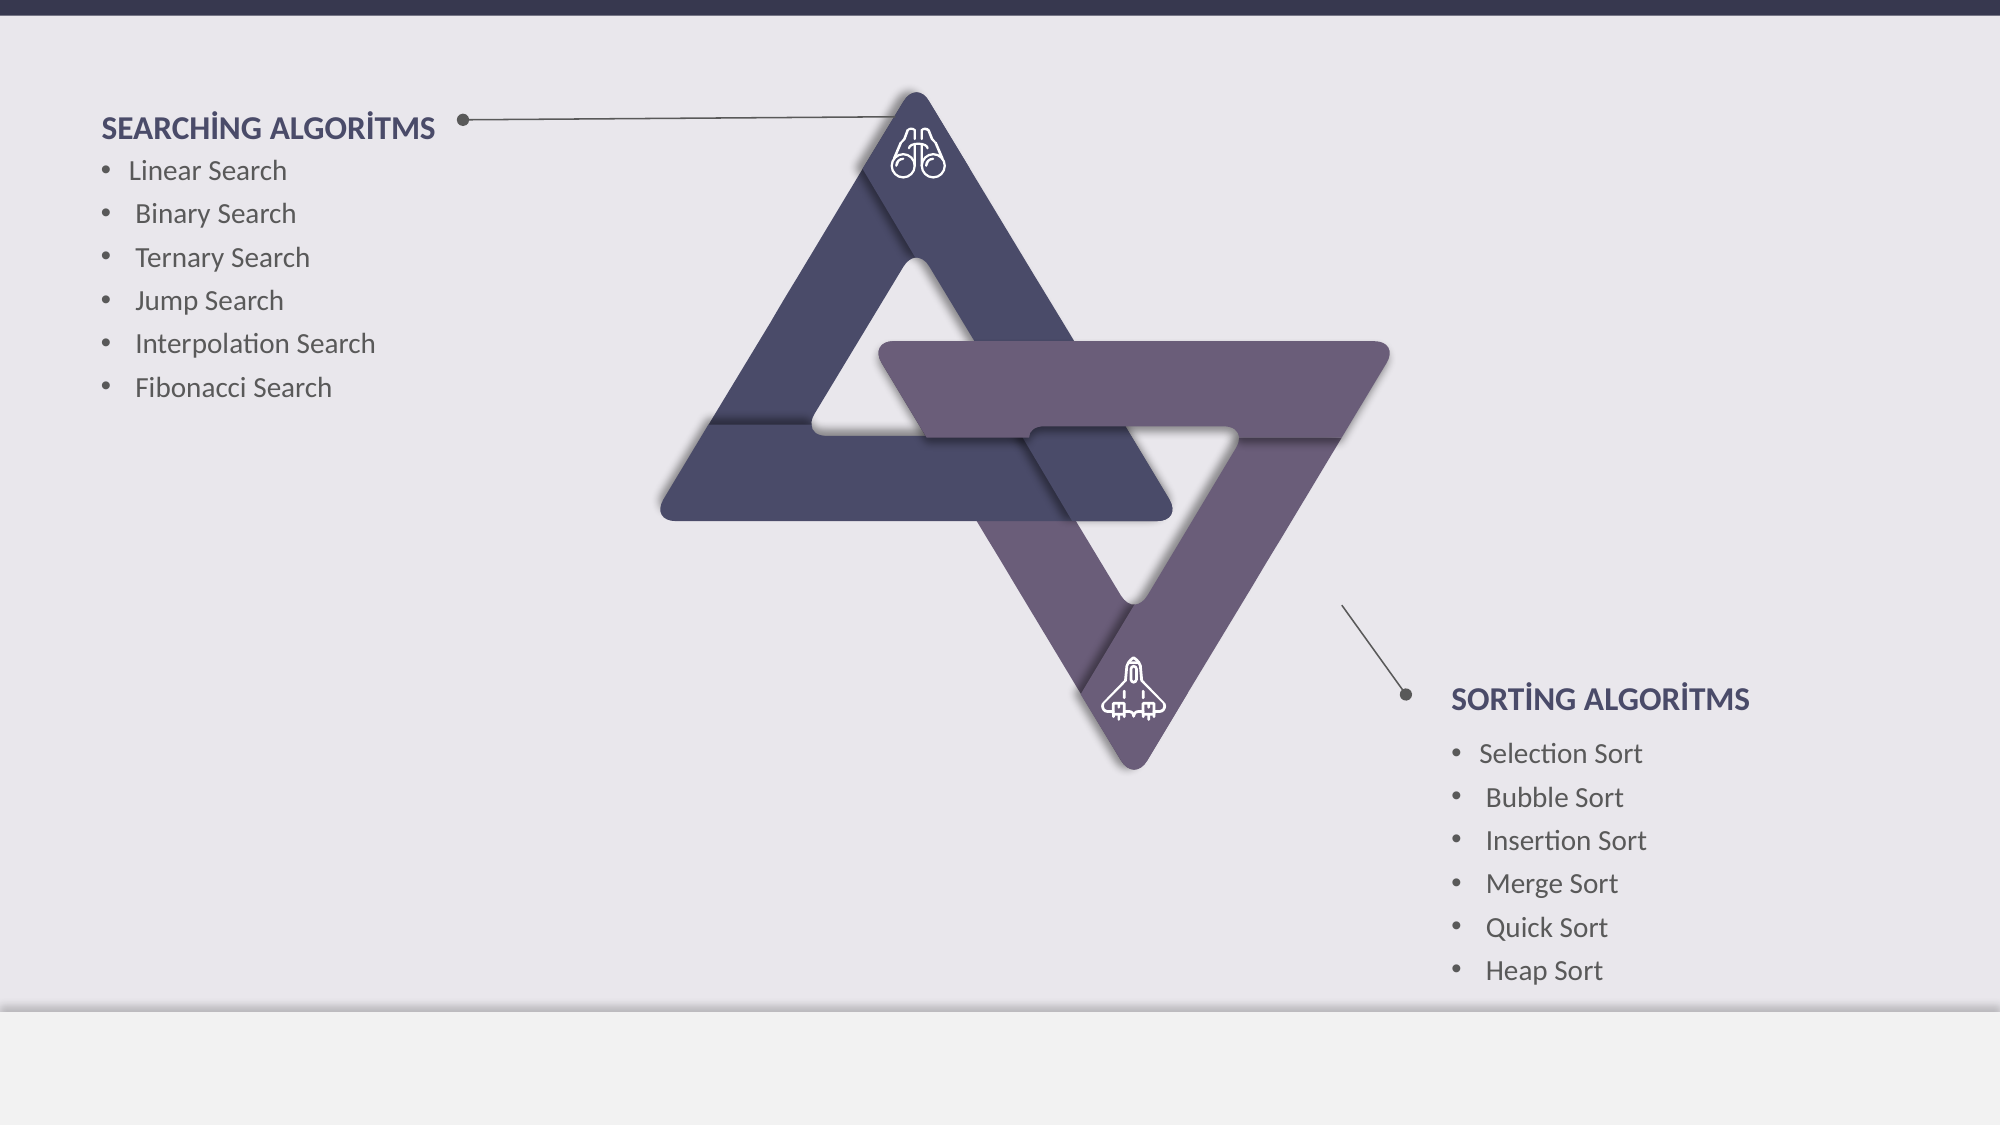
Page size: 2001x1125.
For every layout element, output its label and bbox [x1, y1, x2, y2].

text_box [100, 89, 1974, 989]
text_box [0, 1011, 2000, 1125]
